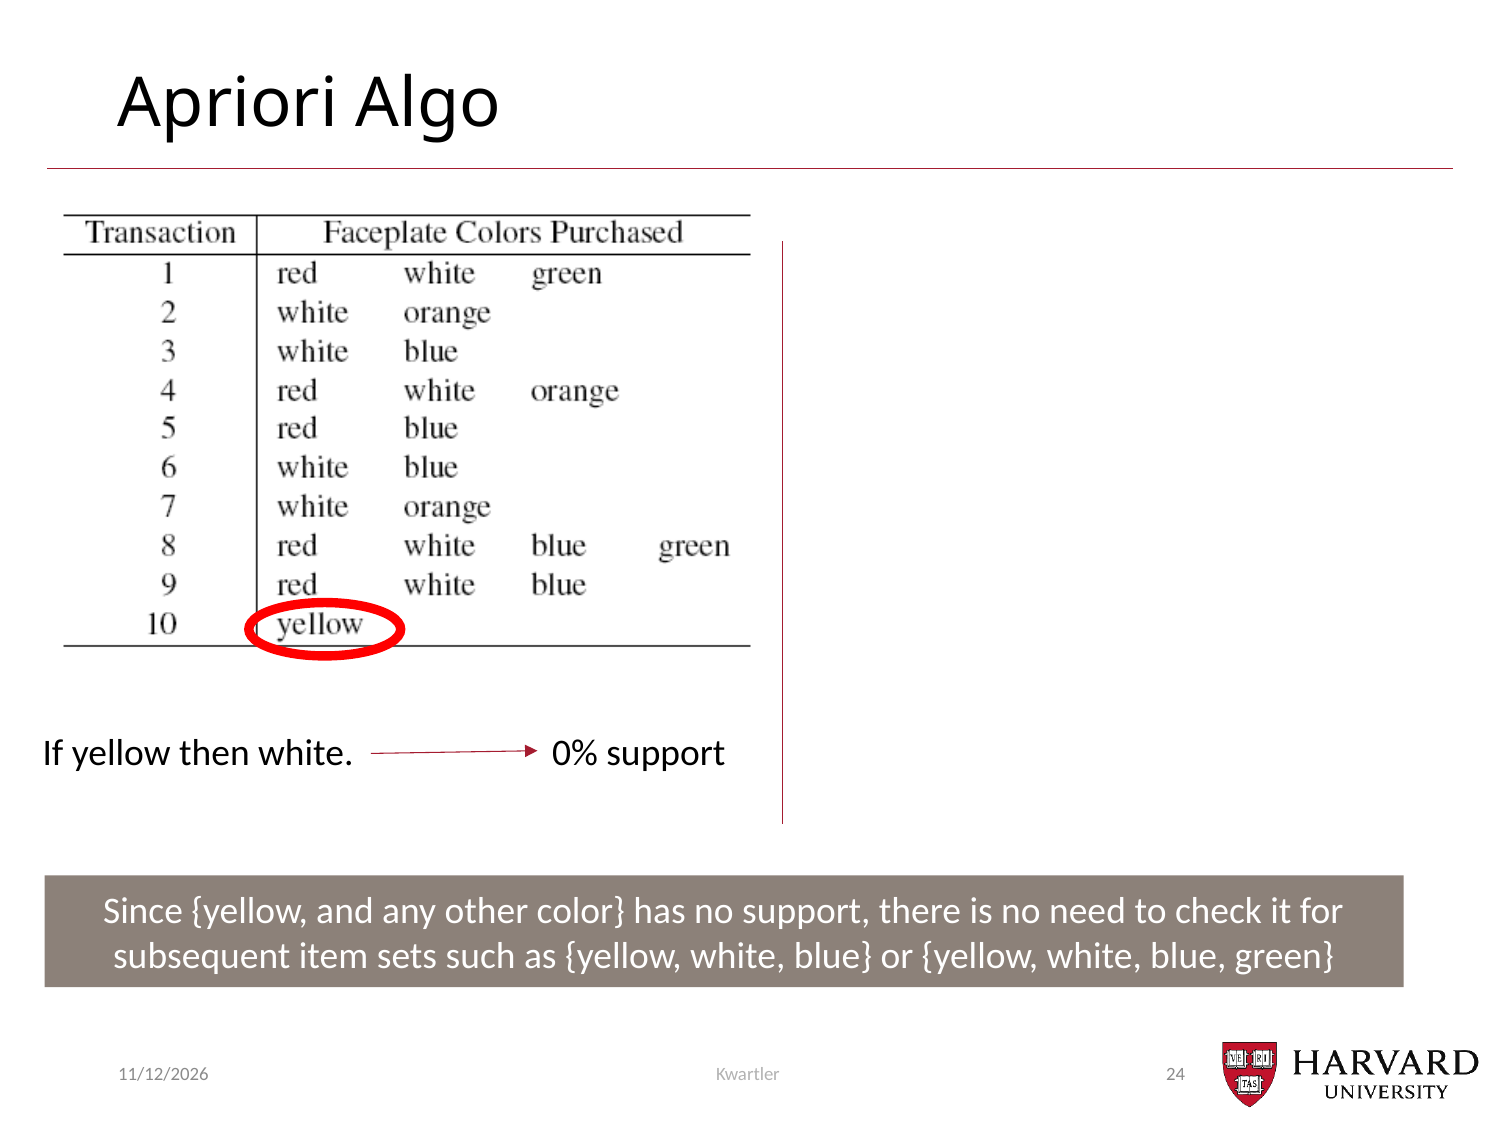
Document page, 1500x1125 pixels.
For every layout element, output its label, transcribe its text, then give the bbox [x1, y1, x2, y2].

picture [56, 207, 768, 658]
text_box 0% support [537, 720, 741, 781]
footer Kwartler [496, 1042, 1004, 1103]
picture [1200, 1024, 1500, 1125]
text_box If yellow then white. [27, 720, 369, 781]
title Apriori Algo [103, 59, 1397, 157]
slide_number 24 [1059, 1042, 1200, 1103]
text_box Since {yellow, and any other color} has no support, there is no need to check it for subsequent item sets such as {yellow, white, blue} or {yellow, white, blue, green} [44, 874, 1405, 988]
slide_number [103, 1042, 441, 1103]
